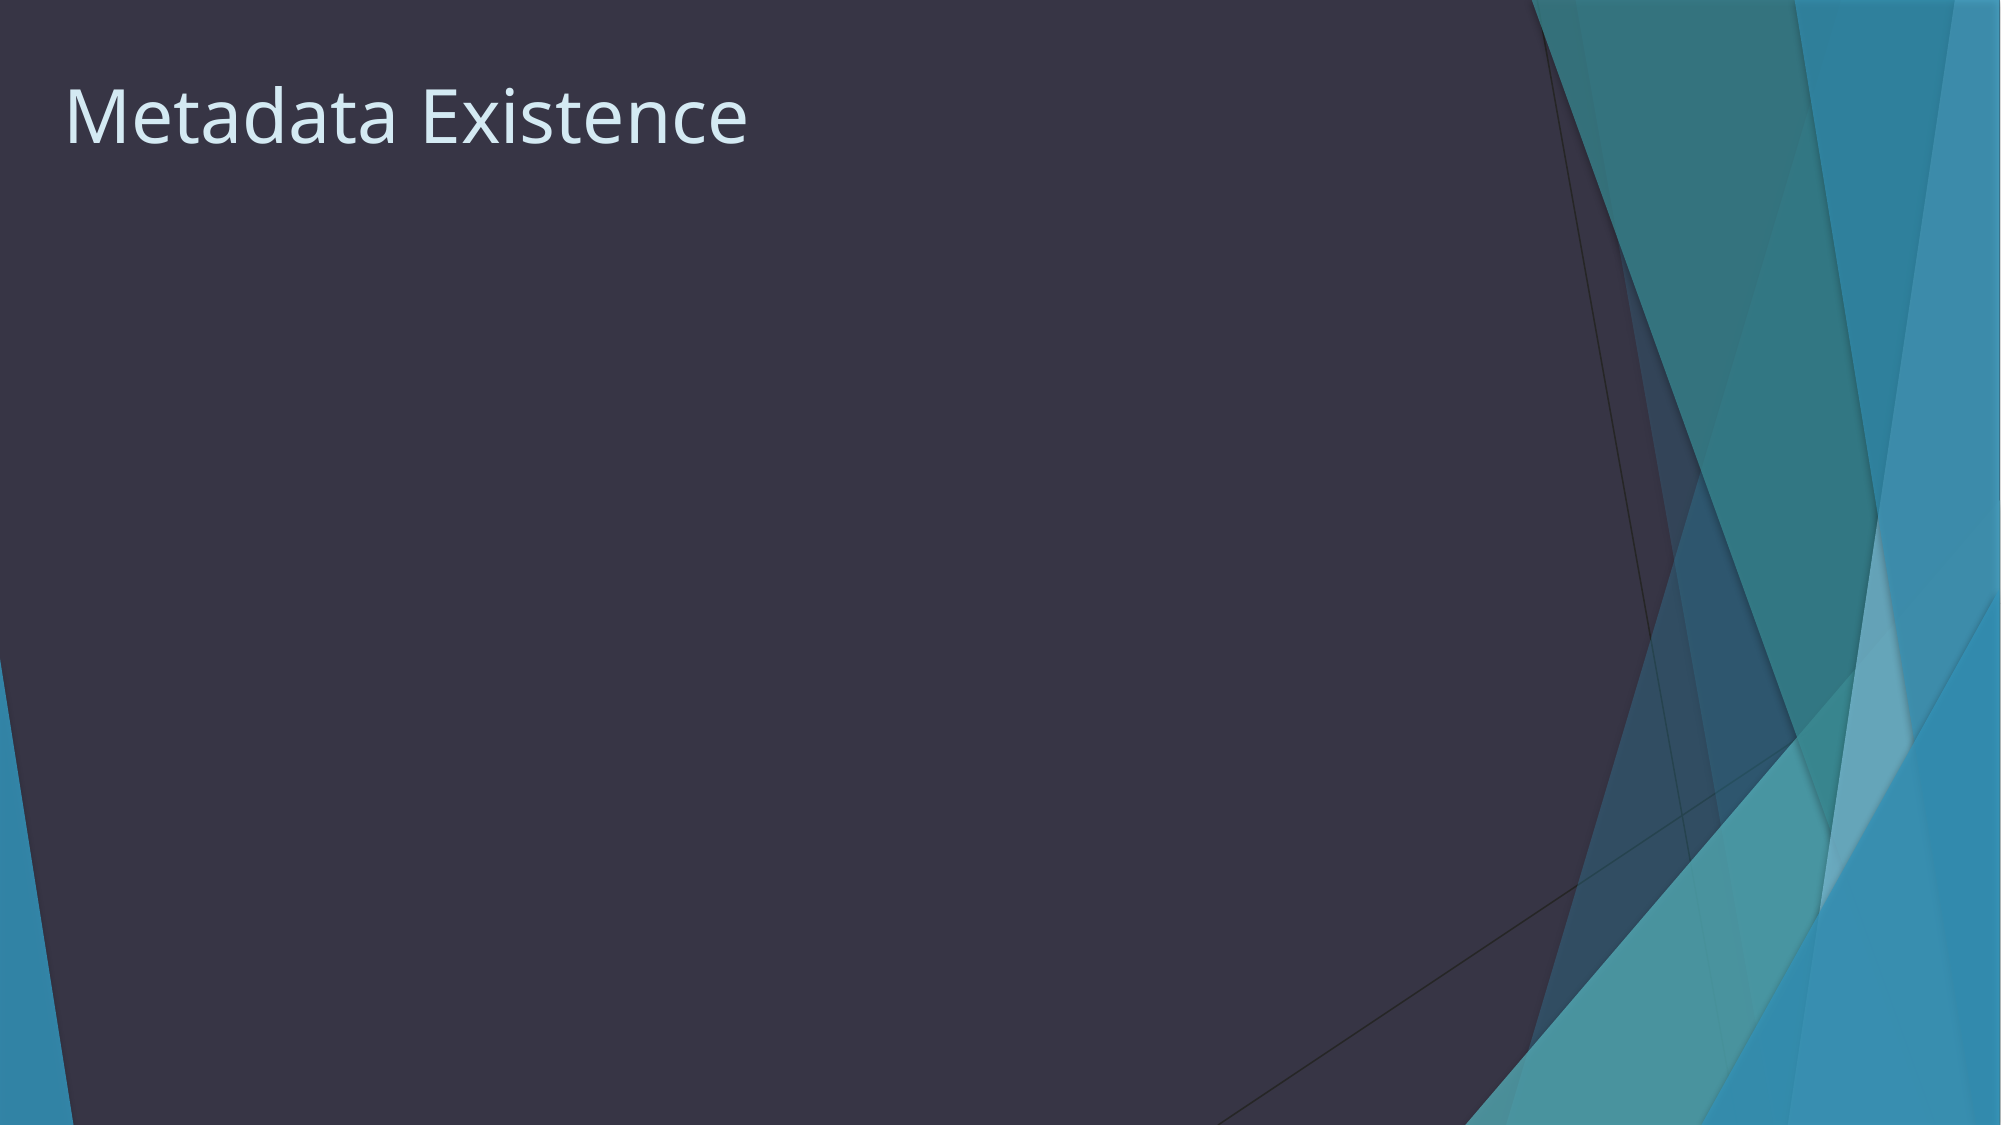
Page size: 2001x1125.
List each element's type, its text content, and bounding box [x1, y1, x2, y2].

text_box Metadata Existence [48, 61, 1460, 279]
